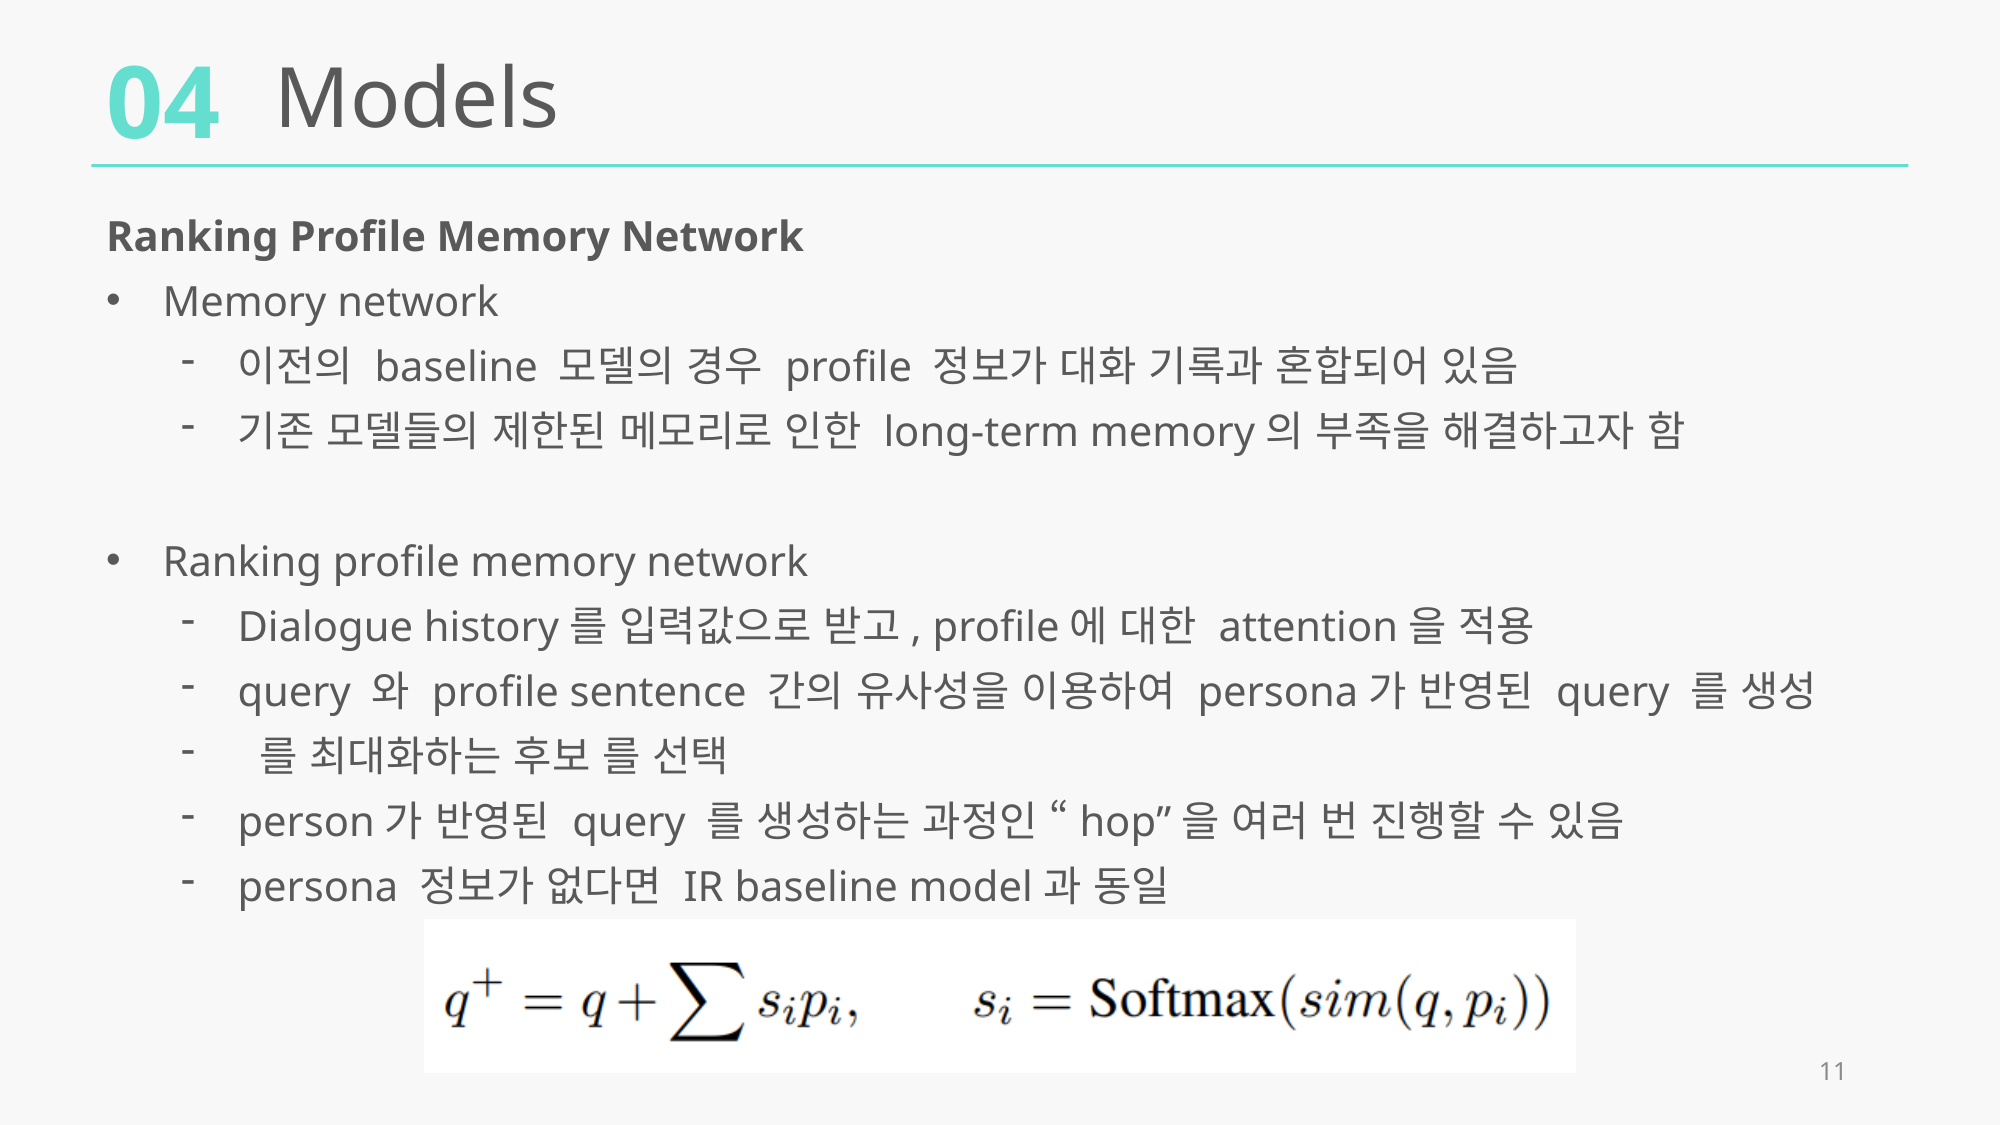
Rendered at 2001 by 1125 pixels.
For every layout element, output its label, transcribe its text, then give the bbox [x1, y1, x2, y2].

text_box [91, 30, 1909, 168]
picture [424, 919, 1576, 1073]
slide_number 11 [1412, 1042, 1863, 1103]
